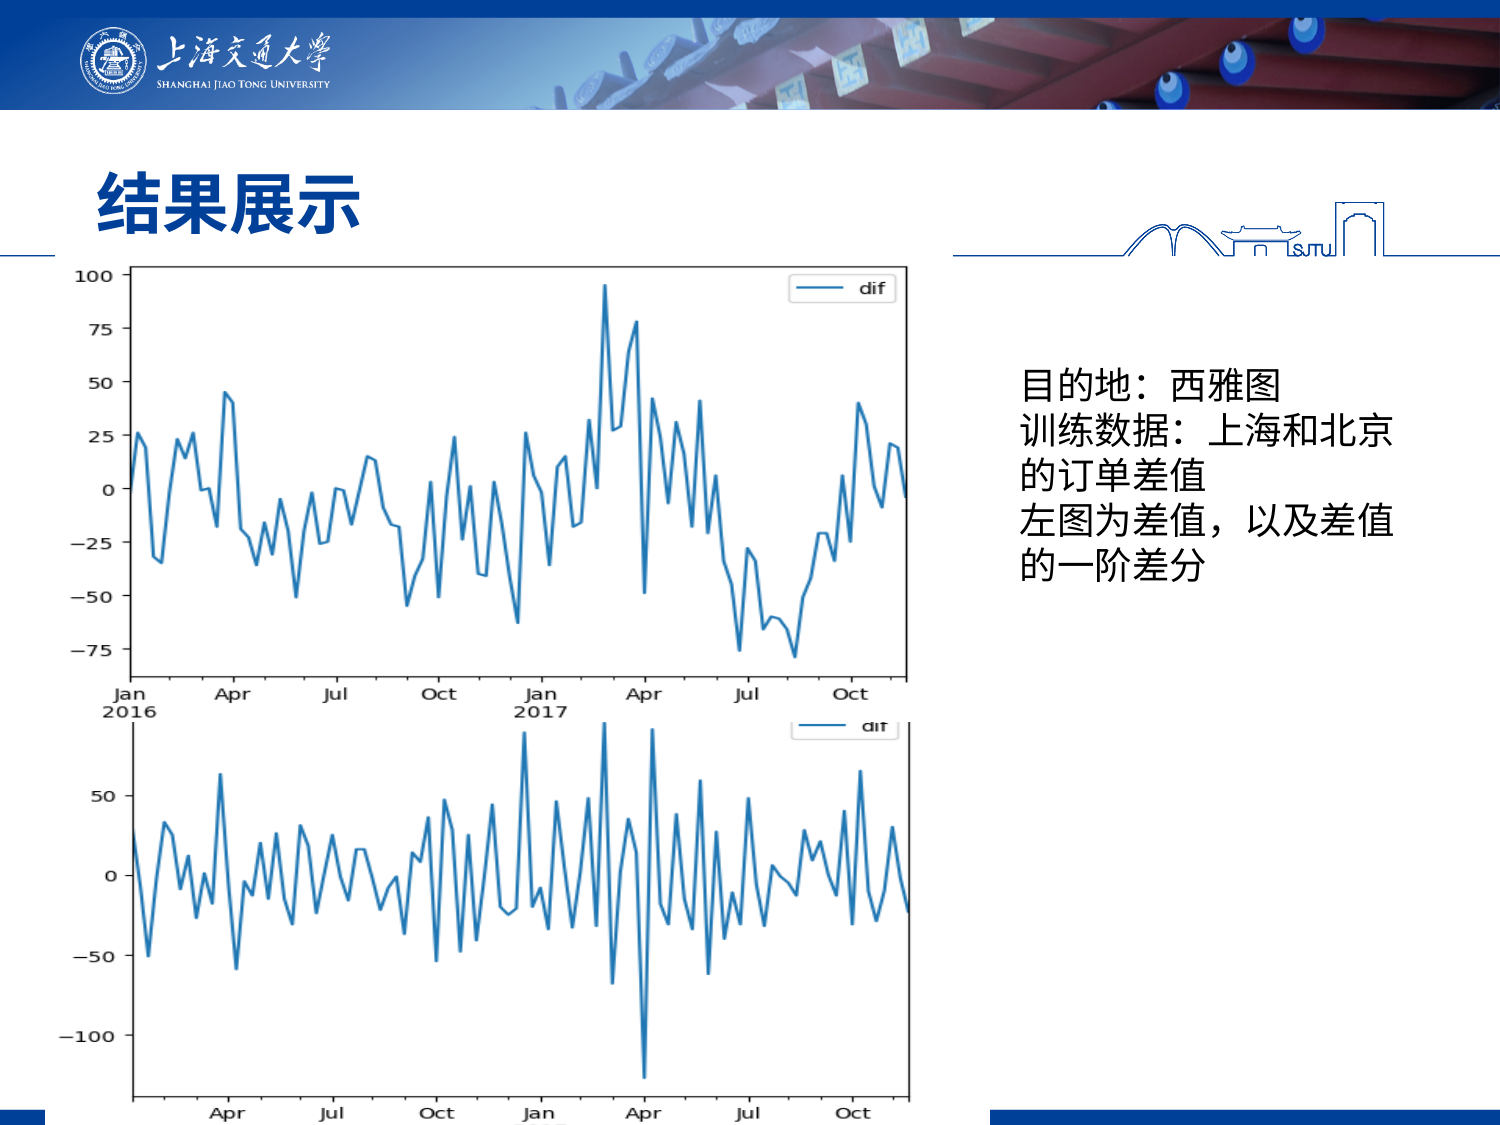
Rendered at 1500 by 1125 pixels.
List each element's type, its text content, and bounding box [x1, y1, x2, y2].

title 结果展示 [80, 159, 1455, 254]
picture [45, 253, 990, 1125]
picture [0, 18, 1500, 110]
text_box 目的地：西雅图 训练数据：上海和北京的订单差值 左图为差值，以及差值的一阶差分 [1005, 354, 1428, 595]
